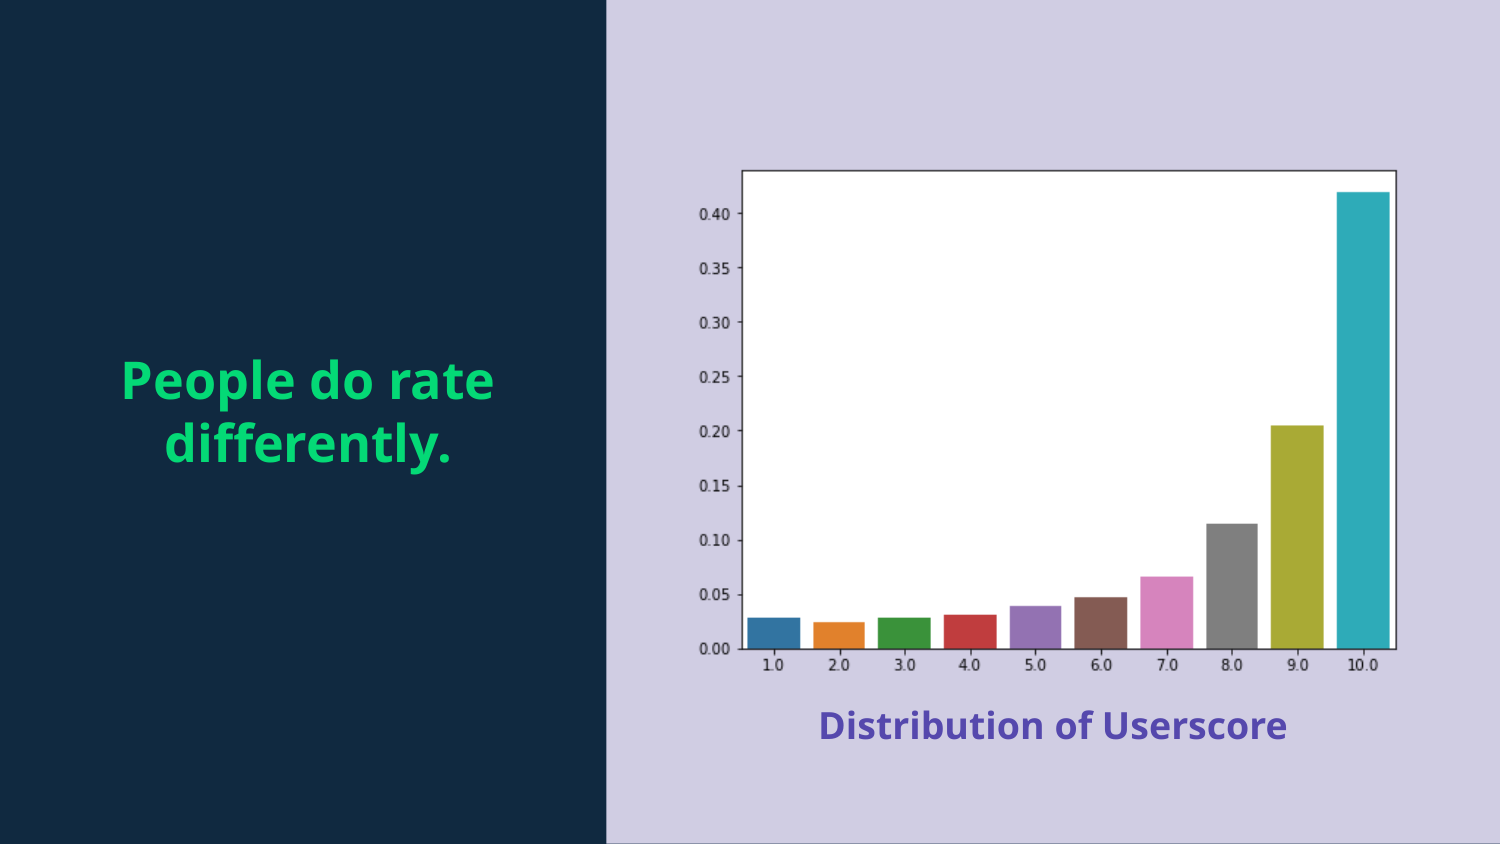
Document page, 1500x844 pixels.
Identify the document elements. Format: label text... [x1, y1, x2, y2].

picture [691, 160, 1406, 684]
subtitle People do rate differently. [43, 332, 573, 554]
list People are generous on ratings! D [1318, 181, 1440, 788]
subtitle Distribution of Userscore [788, 692, 1318, 844]
